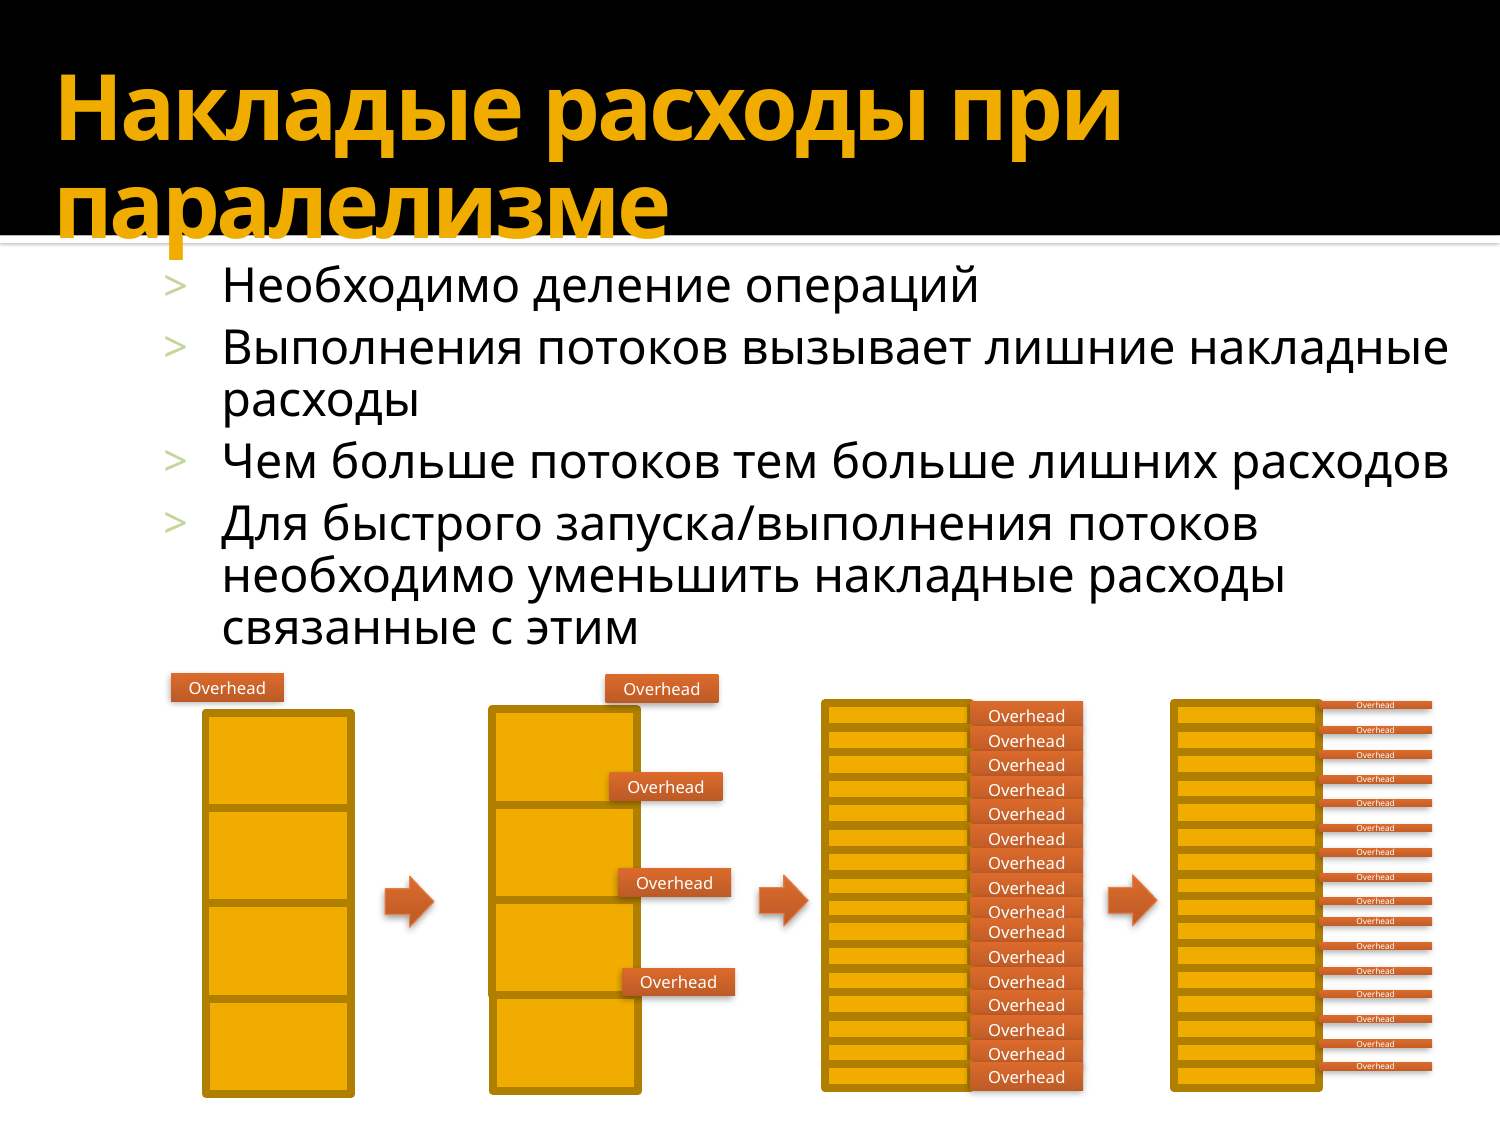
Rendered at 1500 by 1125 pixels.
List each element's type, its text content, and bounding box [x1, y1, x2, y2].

text_box Необходимо деление операций Выполнения потоков вызывает лишние накладные расходы Чем больше потоков тем больше лишних расходов Для быстрого запуска/выполнения потоков необходимо уменьшить накладные расходы связанные с этим [95, 261, 1471, 705]
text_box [171, 673, 1433, 1094]
text_box Накладые расходы при паралелизме [53, 60, 1500, 259]
